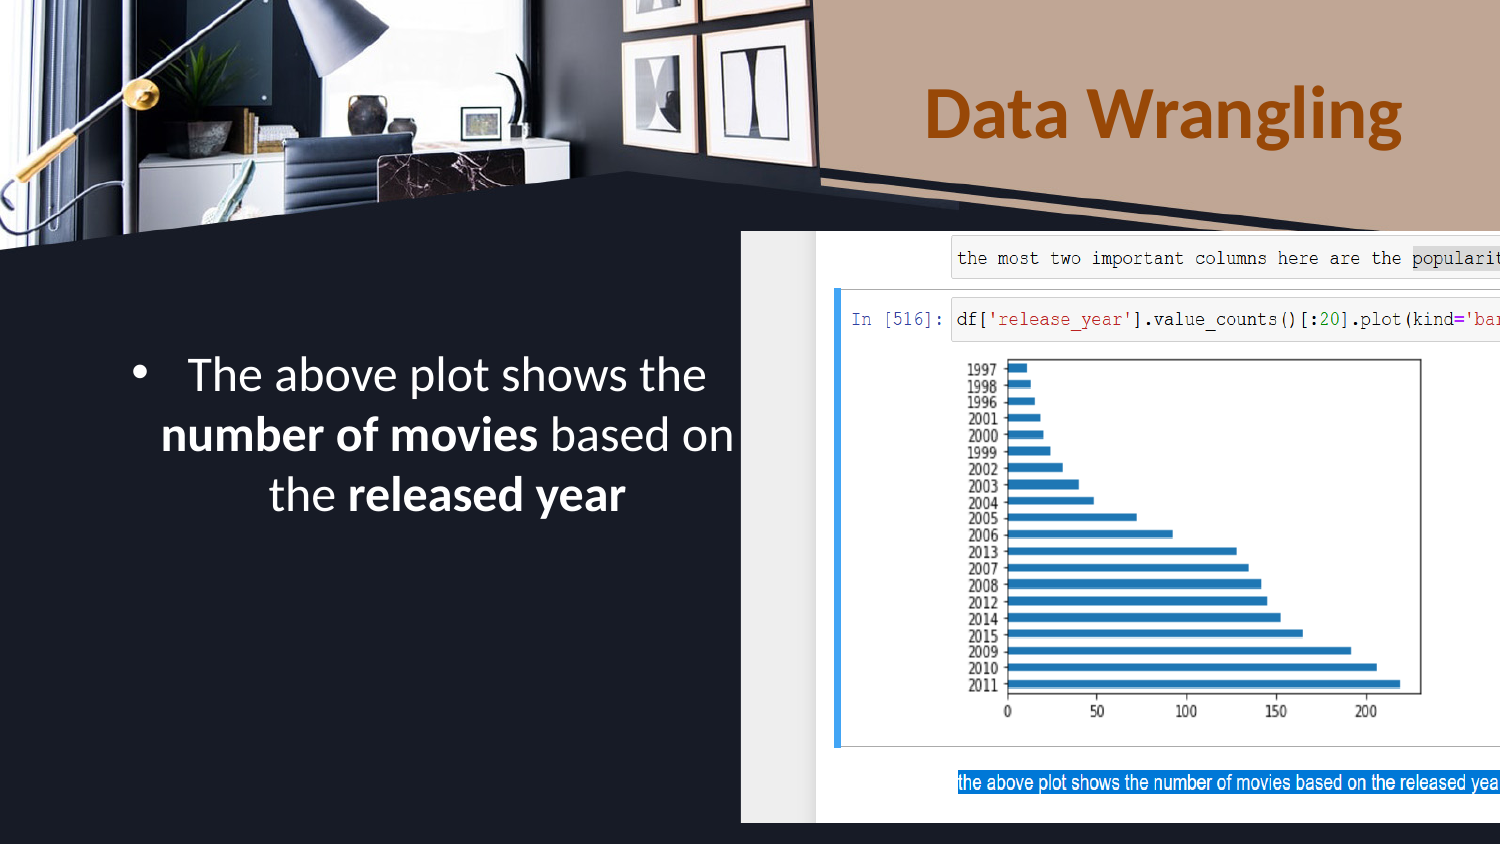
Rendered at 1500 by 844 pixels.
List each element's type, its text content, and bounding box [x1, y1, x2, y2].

list The above plot shows the number of movies based on the released year [88, 334, 735, 708]
title Data Wrangling [79, 46, 1419, 172]
picture [0, 0, 1500, 844]
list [740, 231, 1500, 823]
